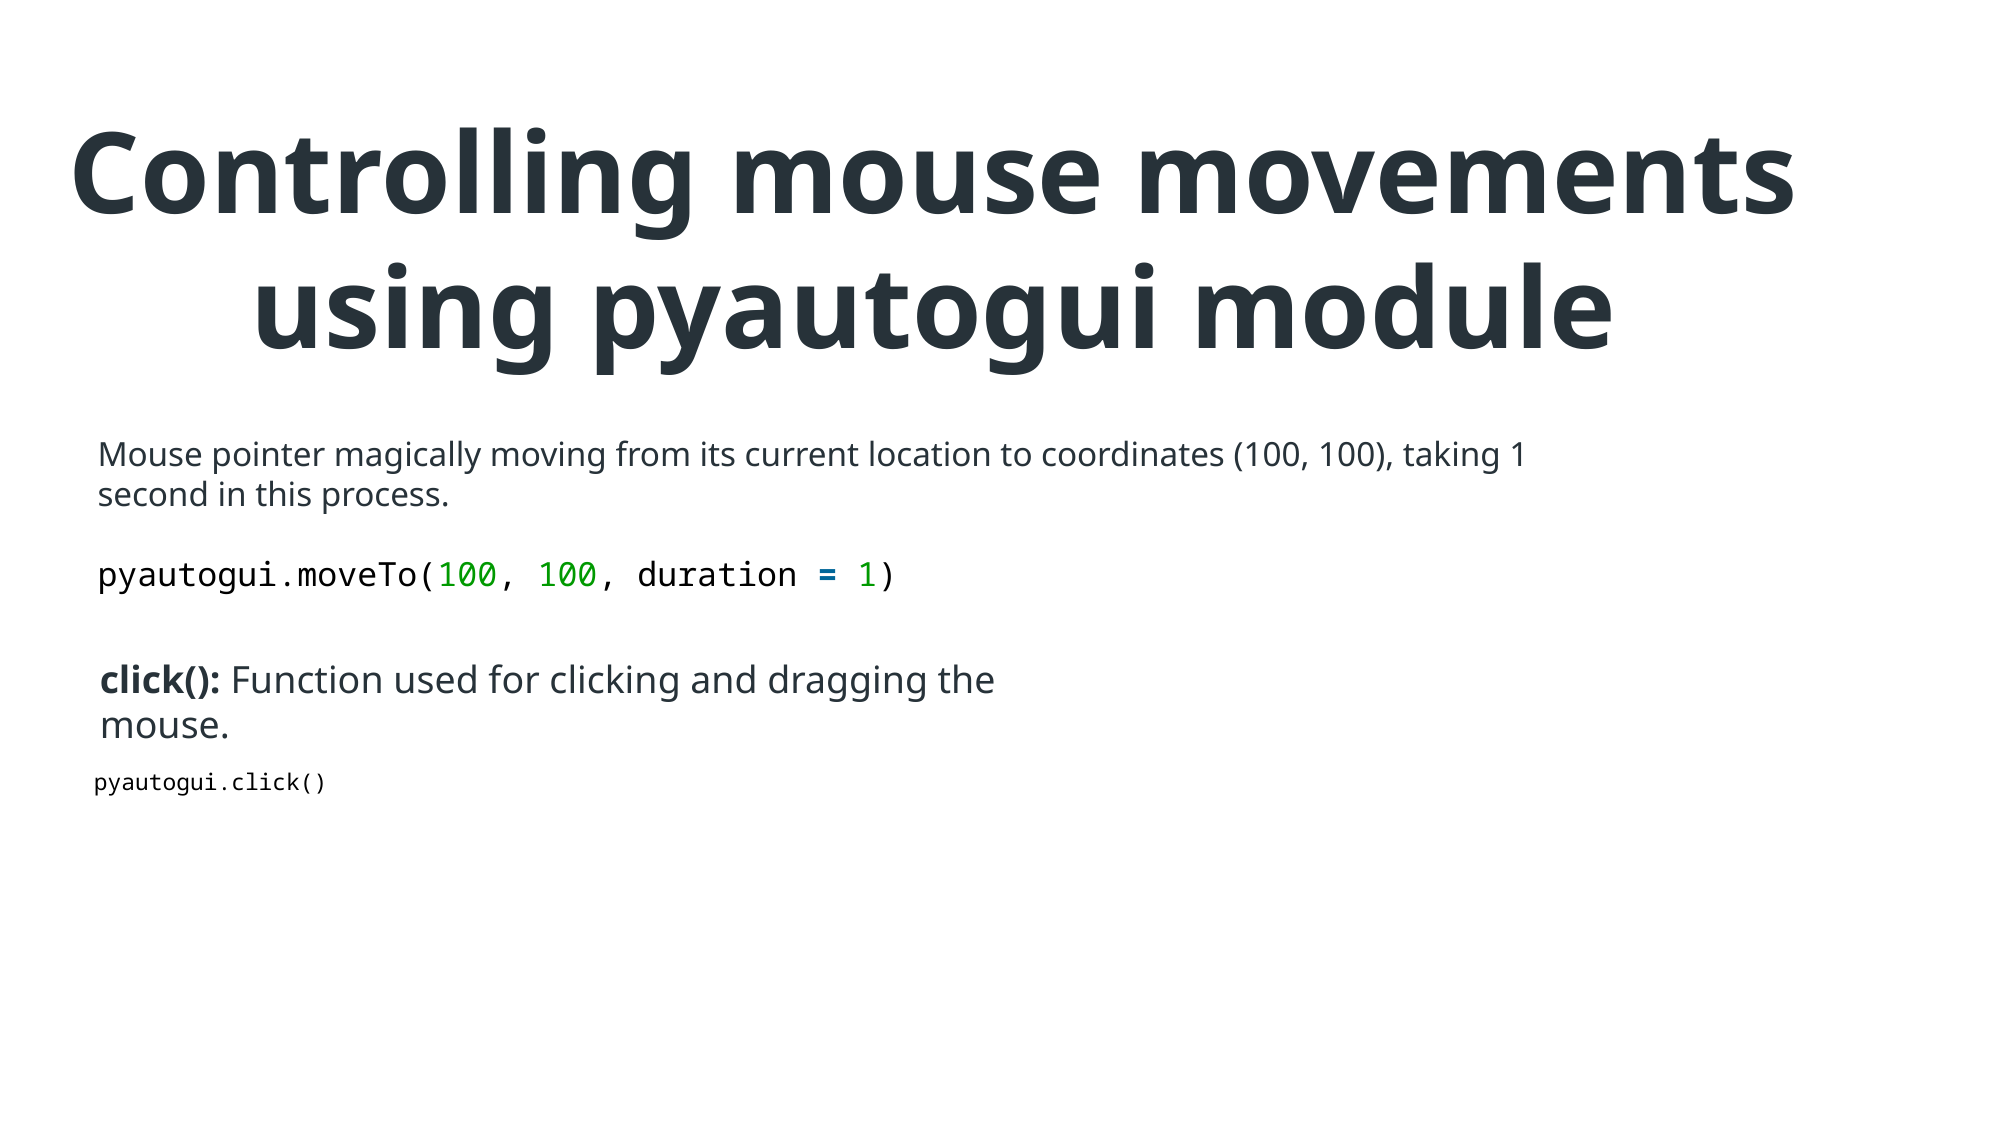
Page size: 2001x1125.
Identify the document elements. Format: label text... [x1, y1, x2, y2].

text_box click(): Function used for clicking and dragging the mouse. [85, 648, 1126, 889]
text_box pyautogui.click() [93, 767, 332, 795]
text_box Mouse pointer magically moving from its current location to coordinates (100, 100), taking 1 second in this process. pyautogui.moveTo(100, 100, duration = 1) [97, 433, 1631, 593]
text_box Controlling mouse movements using pyautogui module [0, 93, 1949, 379]
